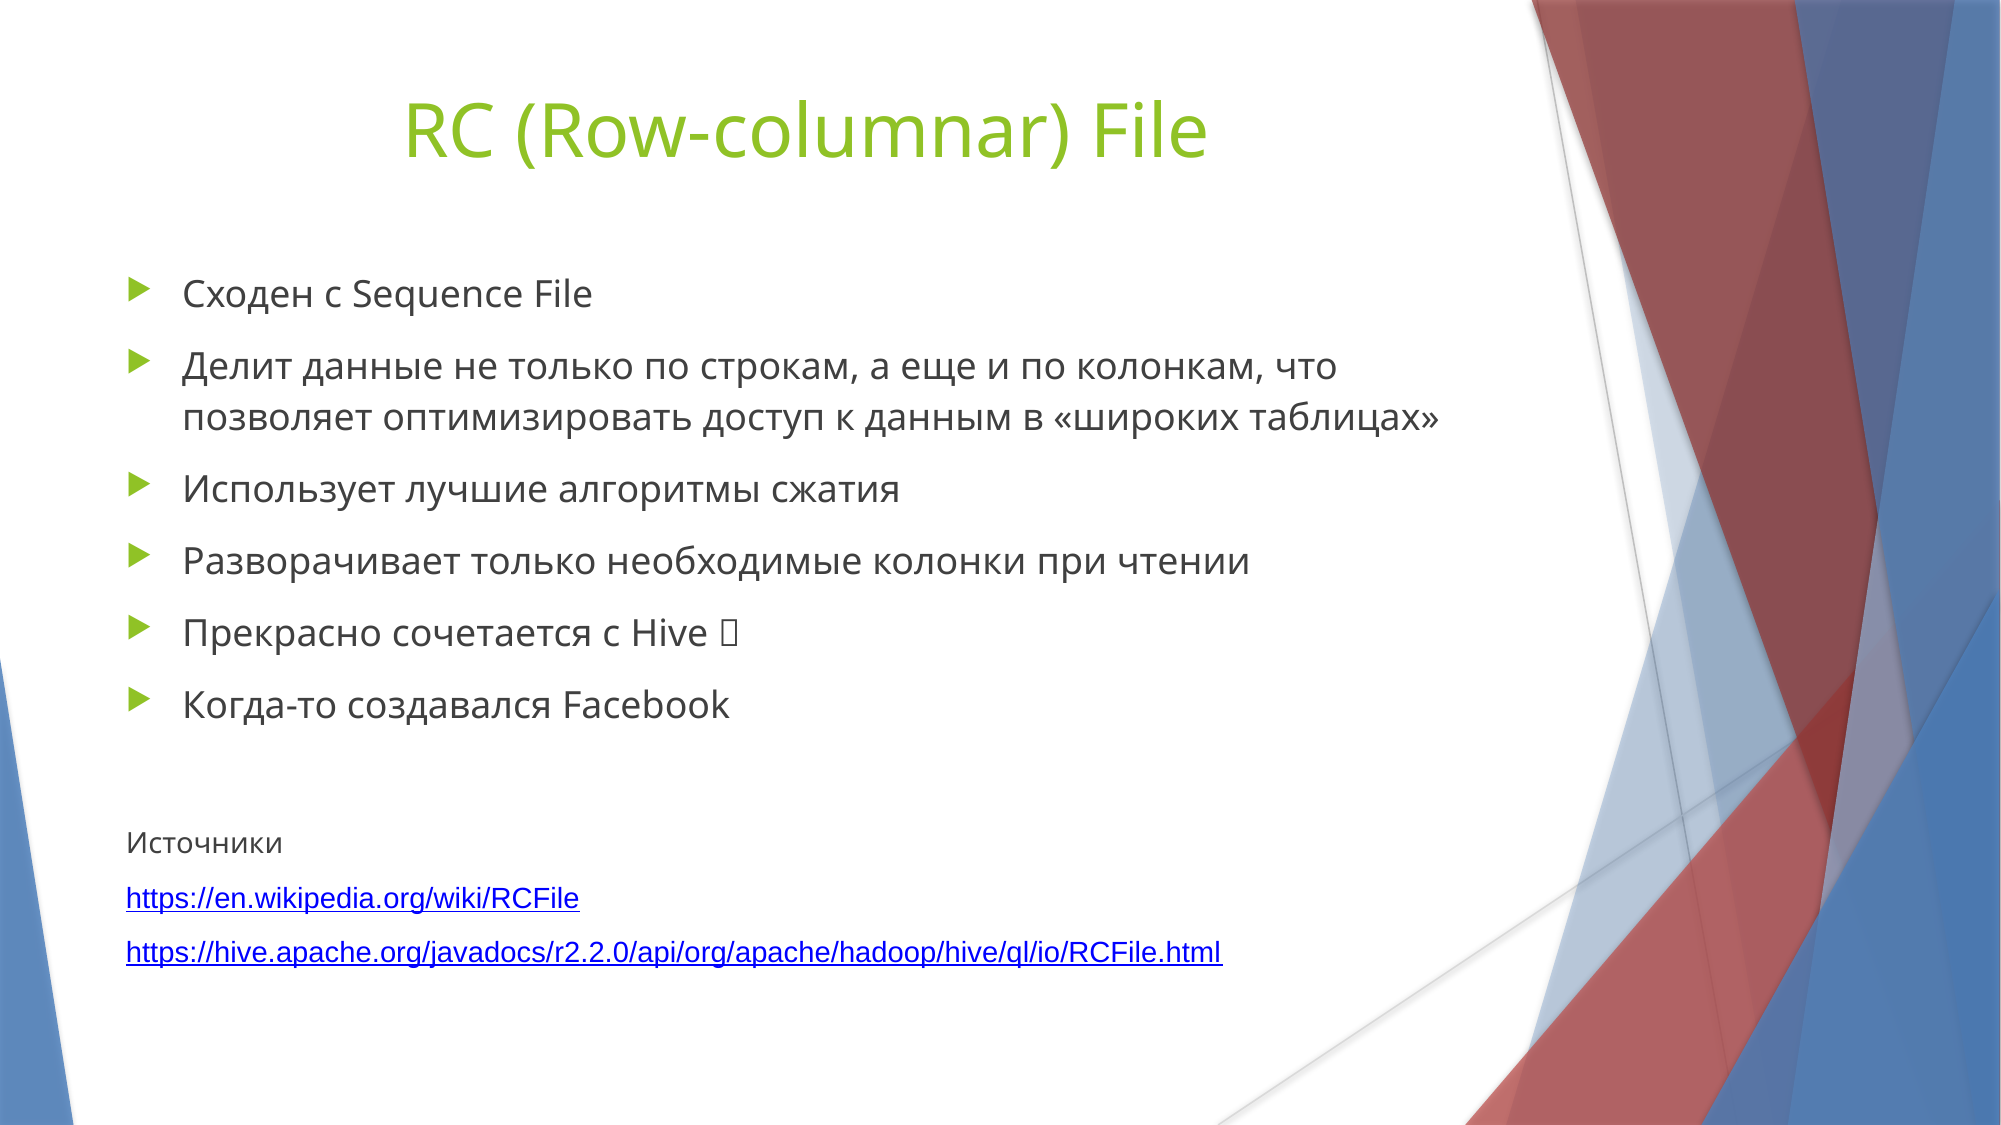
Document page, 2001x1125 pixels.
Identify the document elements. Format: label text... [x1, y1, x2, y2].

text_box Сходен с Sequence File Делит данные не только по строкам, а еще и по колонкам, что позволяет оптимизировать доступ к данным в «широких таблицах» Использует лучшие алгоритмы сжатия Разворачивает только необходимые колонки при чтении Прекрасно сочетается с Hive  Когда-то создавался Facebook Источники https://en.wikipedia.org/wiki/RCFile https://hive.apache.org/javadocs/r2.2.0/api/org/apache/hadoop/hive/ql/io/RCFile.html [111, 188, 1522, 1026]
text_box RC (Row-columnar) File [111, 69, 1522, 188]
